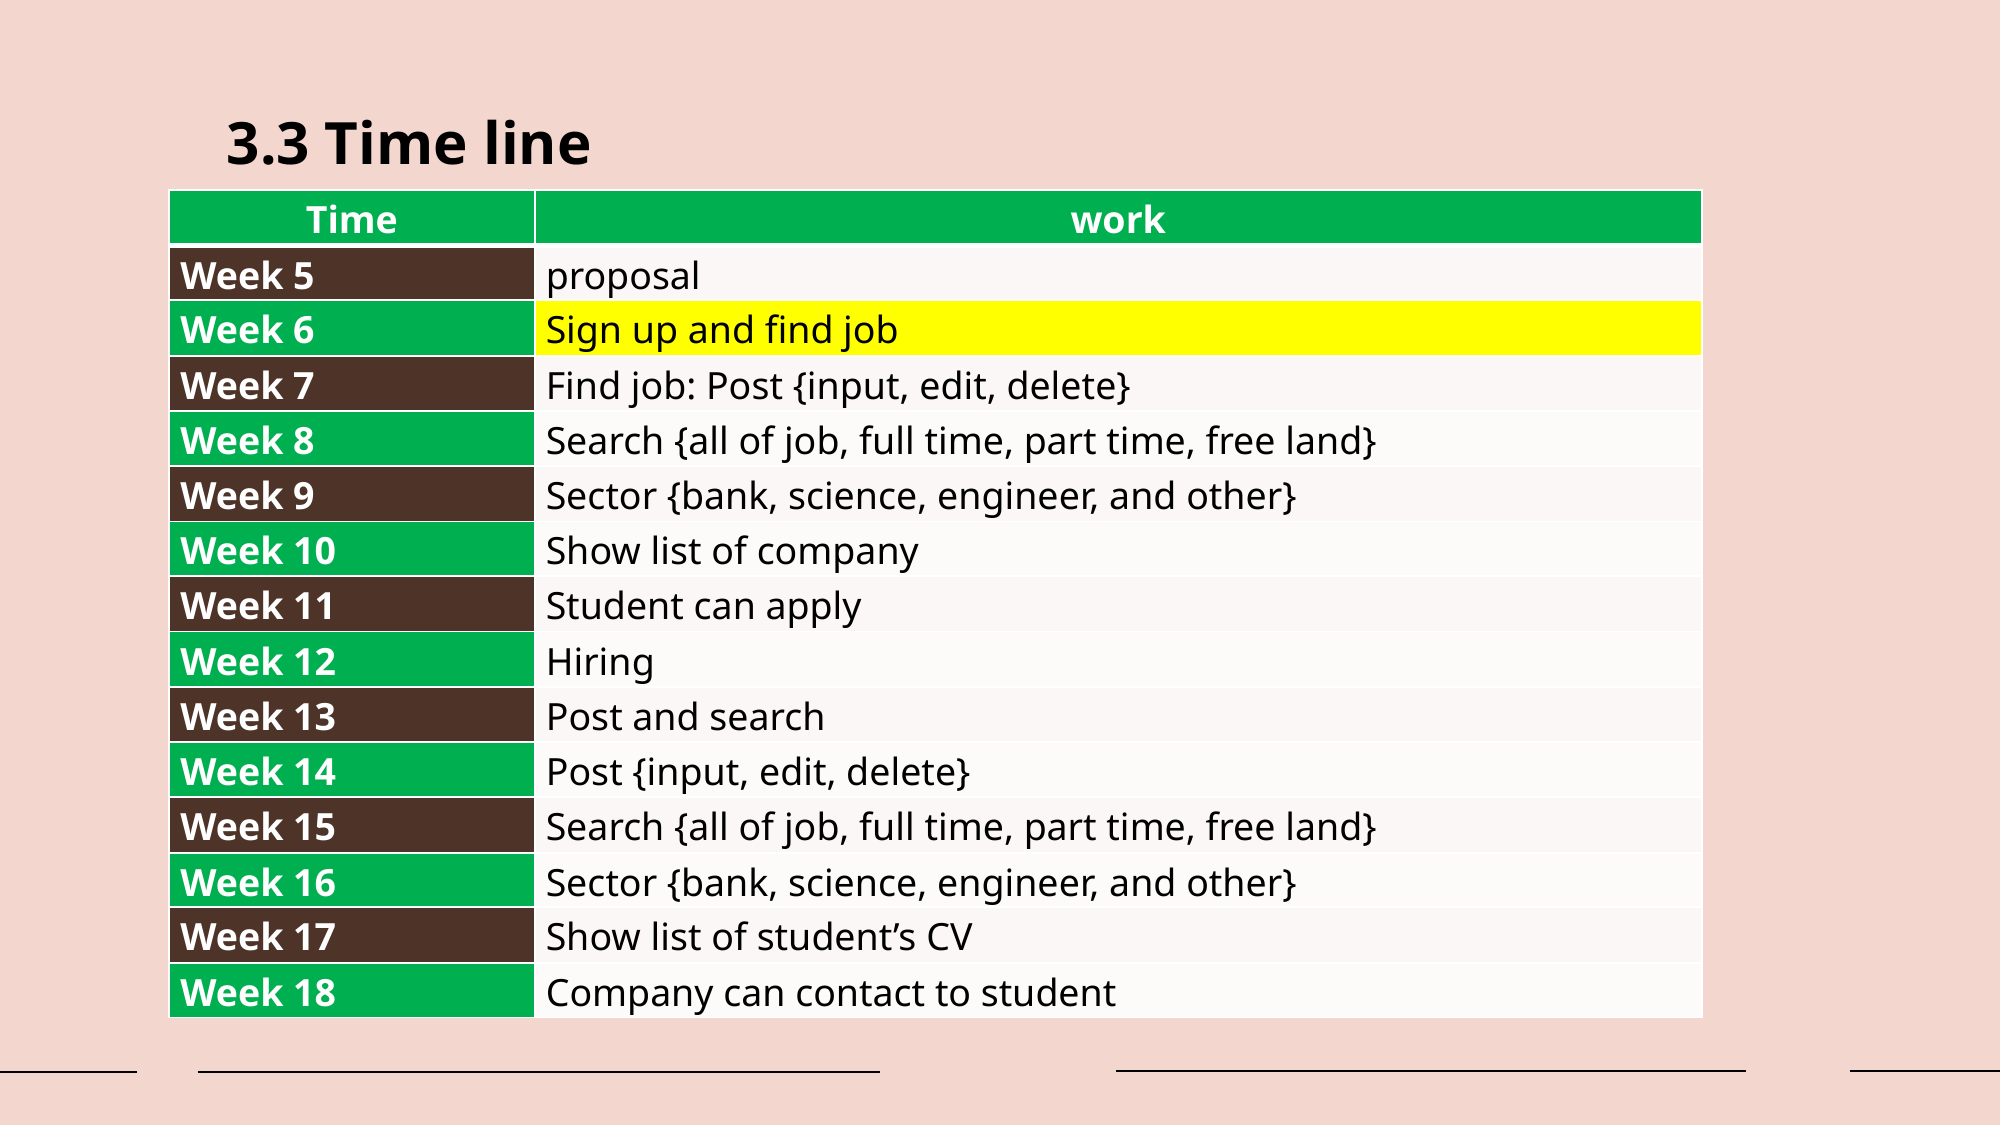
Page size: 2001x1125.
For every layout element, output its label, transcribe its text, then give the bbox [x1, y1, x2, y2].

table_cell Company can contact to student [536, 964, 1701, 1017]
table_cell proposal [536, 248, 1701, 299]
text_box 3.3 Time line [202, 98, 1204, 184]
table_cell Week 8 [170, 412, 534, 465]
table_cell Hiring [536, 632, 1701, 686]
table_cell Show list of company [536, 522, 1701, 575]
table_cell Week 9 [170, 467, 534, 521]
table_cell Post and search [536, 688, 1701, 741]
table_cell Week 17 [170, 908, 534, 962]
table_header Time [170, 191, 534, 243]
table_header work [536, 191, 1701, 243]
table_cell Week 18 [170, 964, 534, 1017]
table_cell Week 10 [170, 522, 534, 575]
table_cell Sector {bank, science, engineer, and other} [536, 467, 1701, 521]
table_cell Week 16 [170, 854, 534, 906]
table_cell Search {all of job, full time, part time, free land} [536, 798, 1701, 852]
table_cell Post {input, edit, delete} [536, 743, 1701, 796]
table_cell Week 15 [170, 798, 534, 852]
table_cell Week 7 [170, 357, 534, 410]
table_cell Find job: Post {input, edit, delete} [536, 357, 1701, 410]
table_cell Week 14 [170, 743, 534, 796]
table_cell Week 6 [170, 301, 534, 355]
table_cell Week 13 [170, 688, 534, 741]
table_cell Search {all of job, full time, part time, free land} [536, 412, 1701, 465]
table_cell Show list of student’s CV [536, 908, 1701, 962]
table_cell Sector {bank, science, engineer, and other} [536, 854, 1701, 906]
table_cell Week 5 [170, 248, 534, 299]
table_cell Week 12 [170, 632, 534, 686]
table_cell Week 11 [170, 577, 534, 631]
table_cell Student can apply [536, 577, 1701, 631]
table_cell Sign up and find job [536, 301, 1701, 355]
